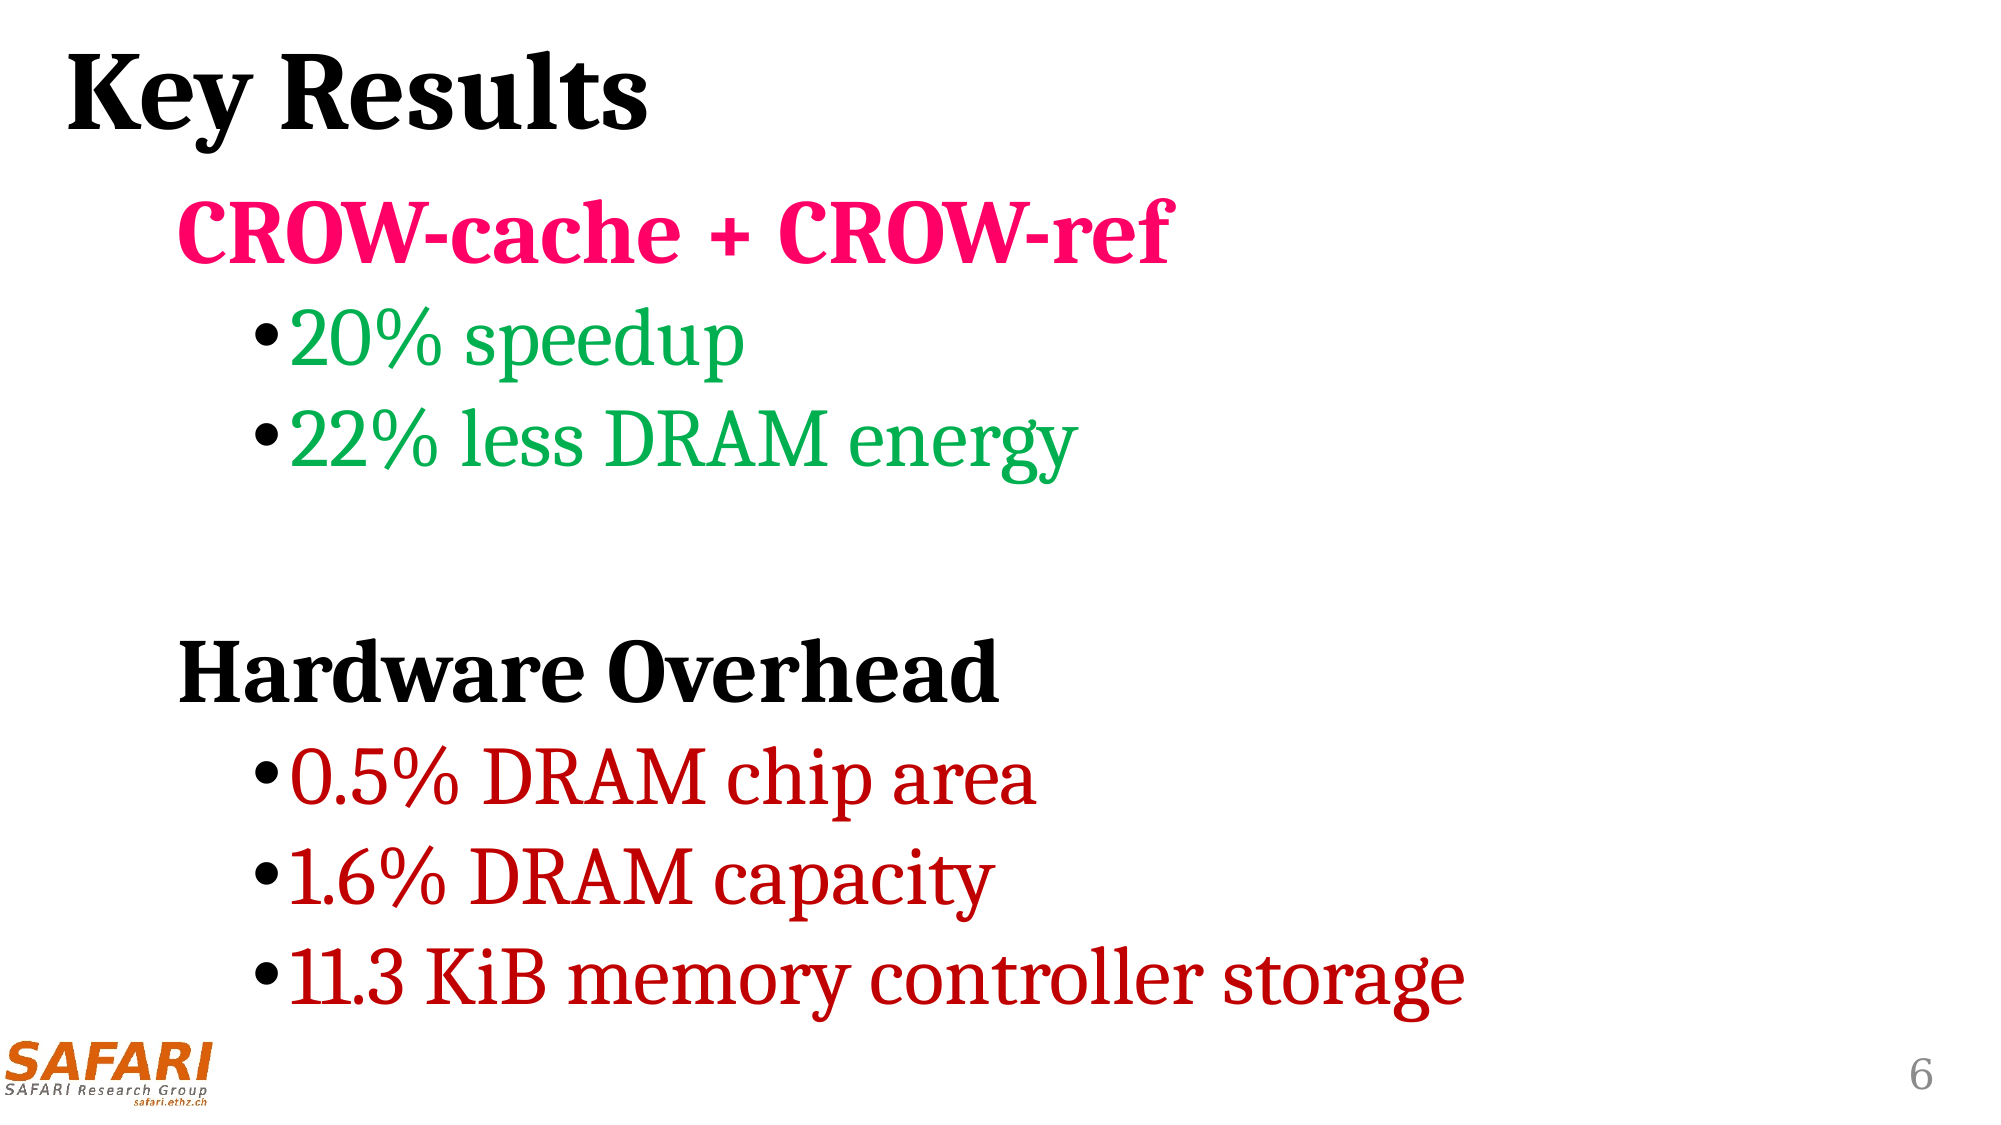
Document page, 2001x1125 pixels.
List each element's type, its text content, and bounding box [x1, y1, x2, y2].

title Key Results [50, 24, 1950, 163]
list CROW-cache + CROW-ref 20% speedup 22% less DRAM energy Hardware Overhead 0.5% DRAM chip area 1.6% DRAM capacity 11.3 KiB memory controller storage [87, 194, 1988, 1013]
picture [0, 1040, 213, 1125]
